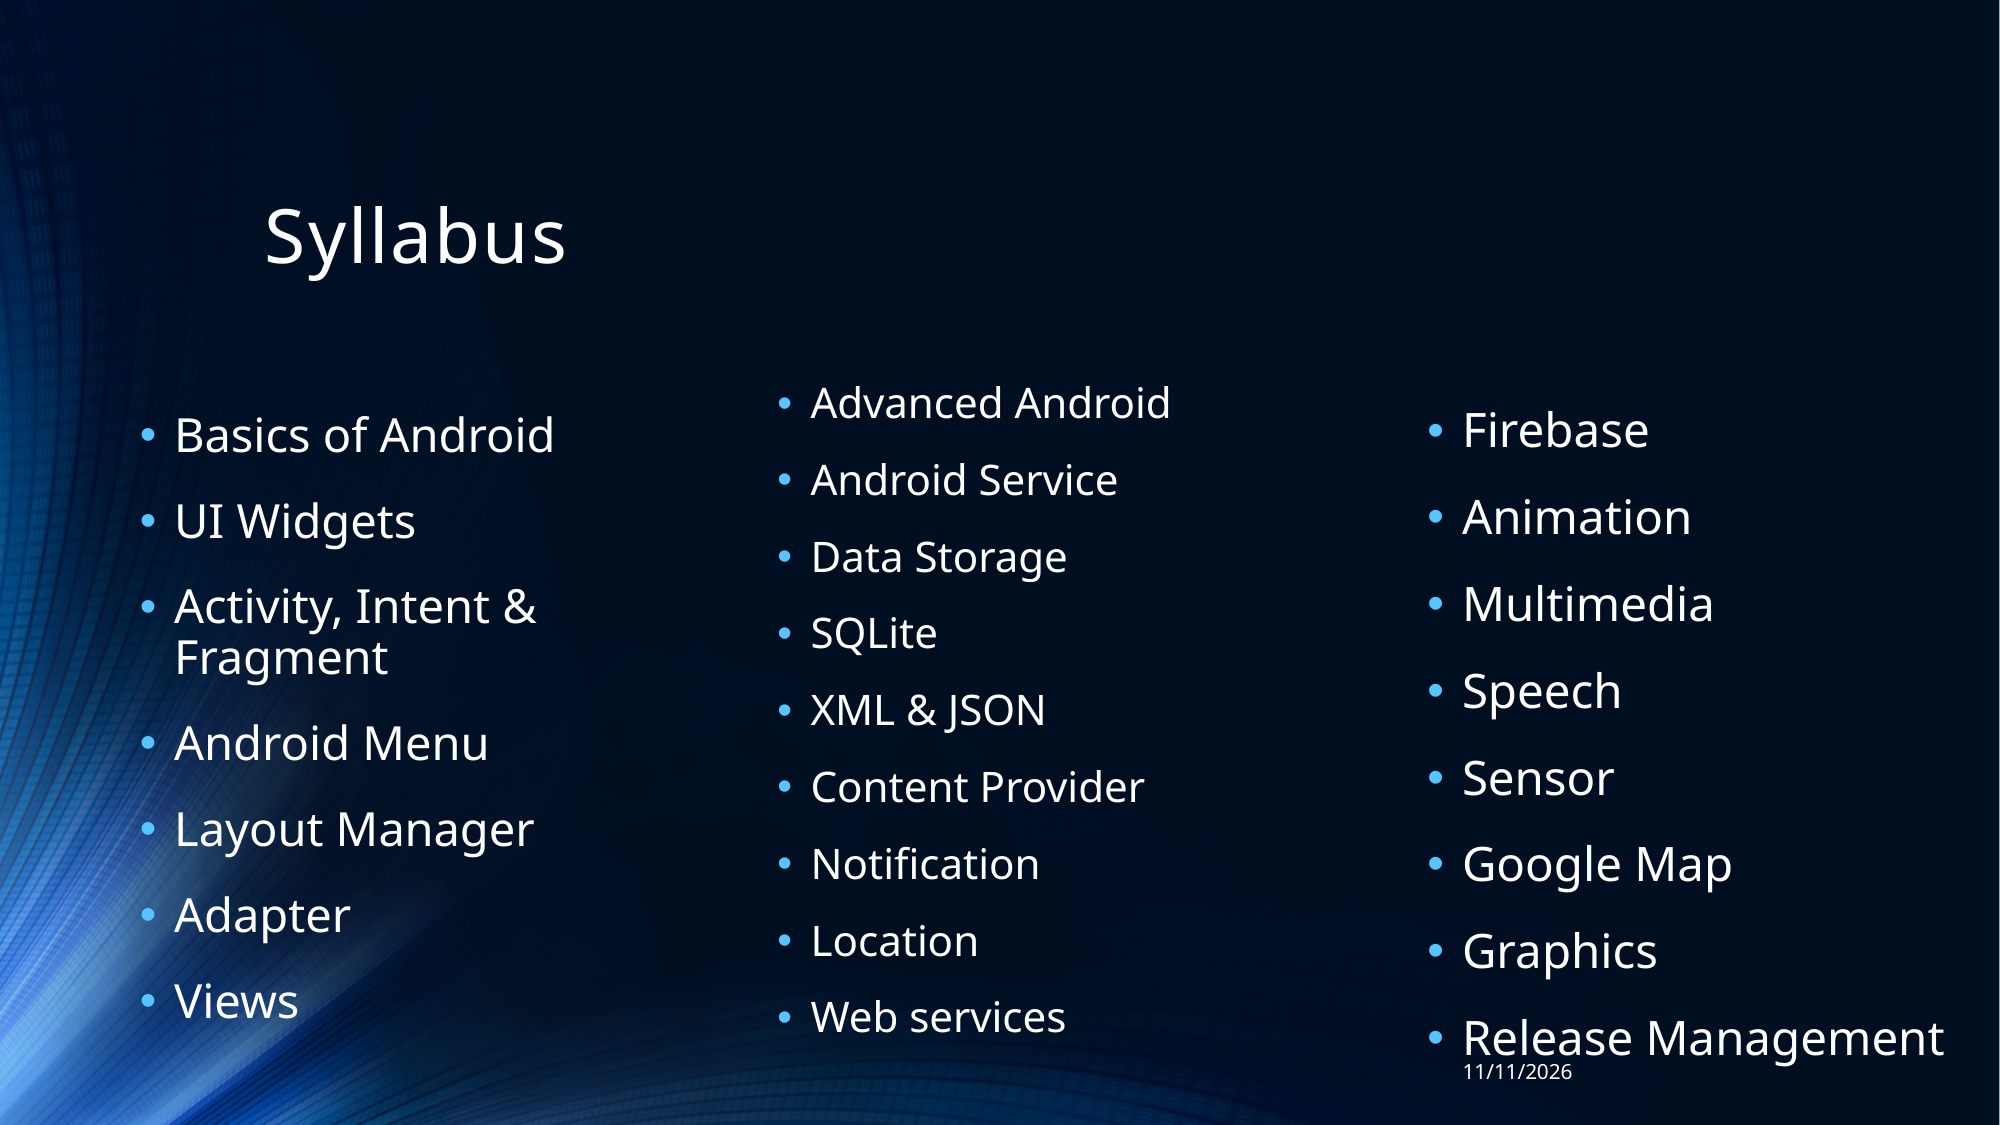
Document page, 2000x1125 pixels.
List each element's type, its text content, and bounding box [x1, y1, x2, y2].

title Syllabus [249, 62, 1750, 288]
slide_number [1349, 1050, 1588, 1096]
text_box Firebase Animation Multimedia Speech Sensor Google Map Graphics Release Management [1412, 399, 2000, 1075]
list Basics of Android UI Widgets Activity, Intent & Fragment Android Menu Layout Manager Adapter Views [124, 312, 775, 1038]
picture [0, 0, 2000, 1125]
text_box Advanced Android Android Service Data Storage SQLite XML & JSON Content Provider Notification Location Web services [762, 374, 1413, 1050]
